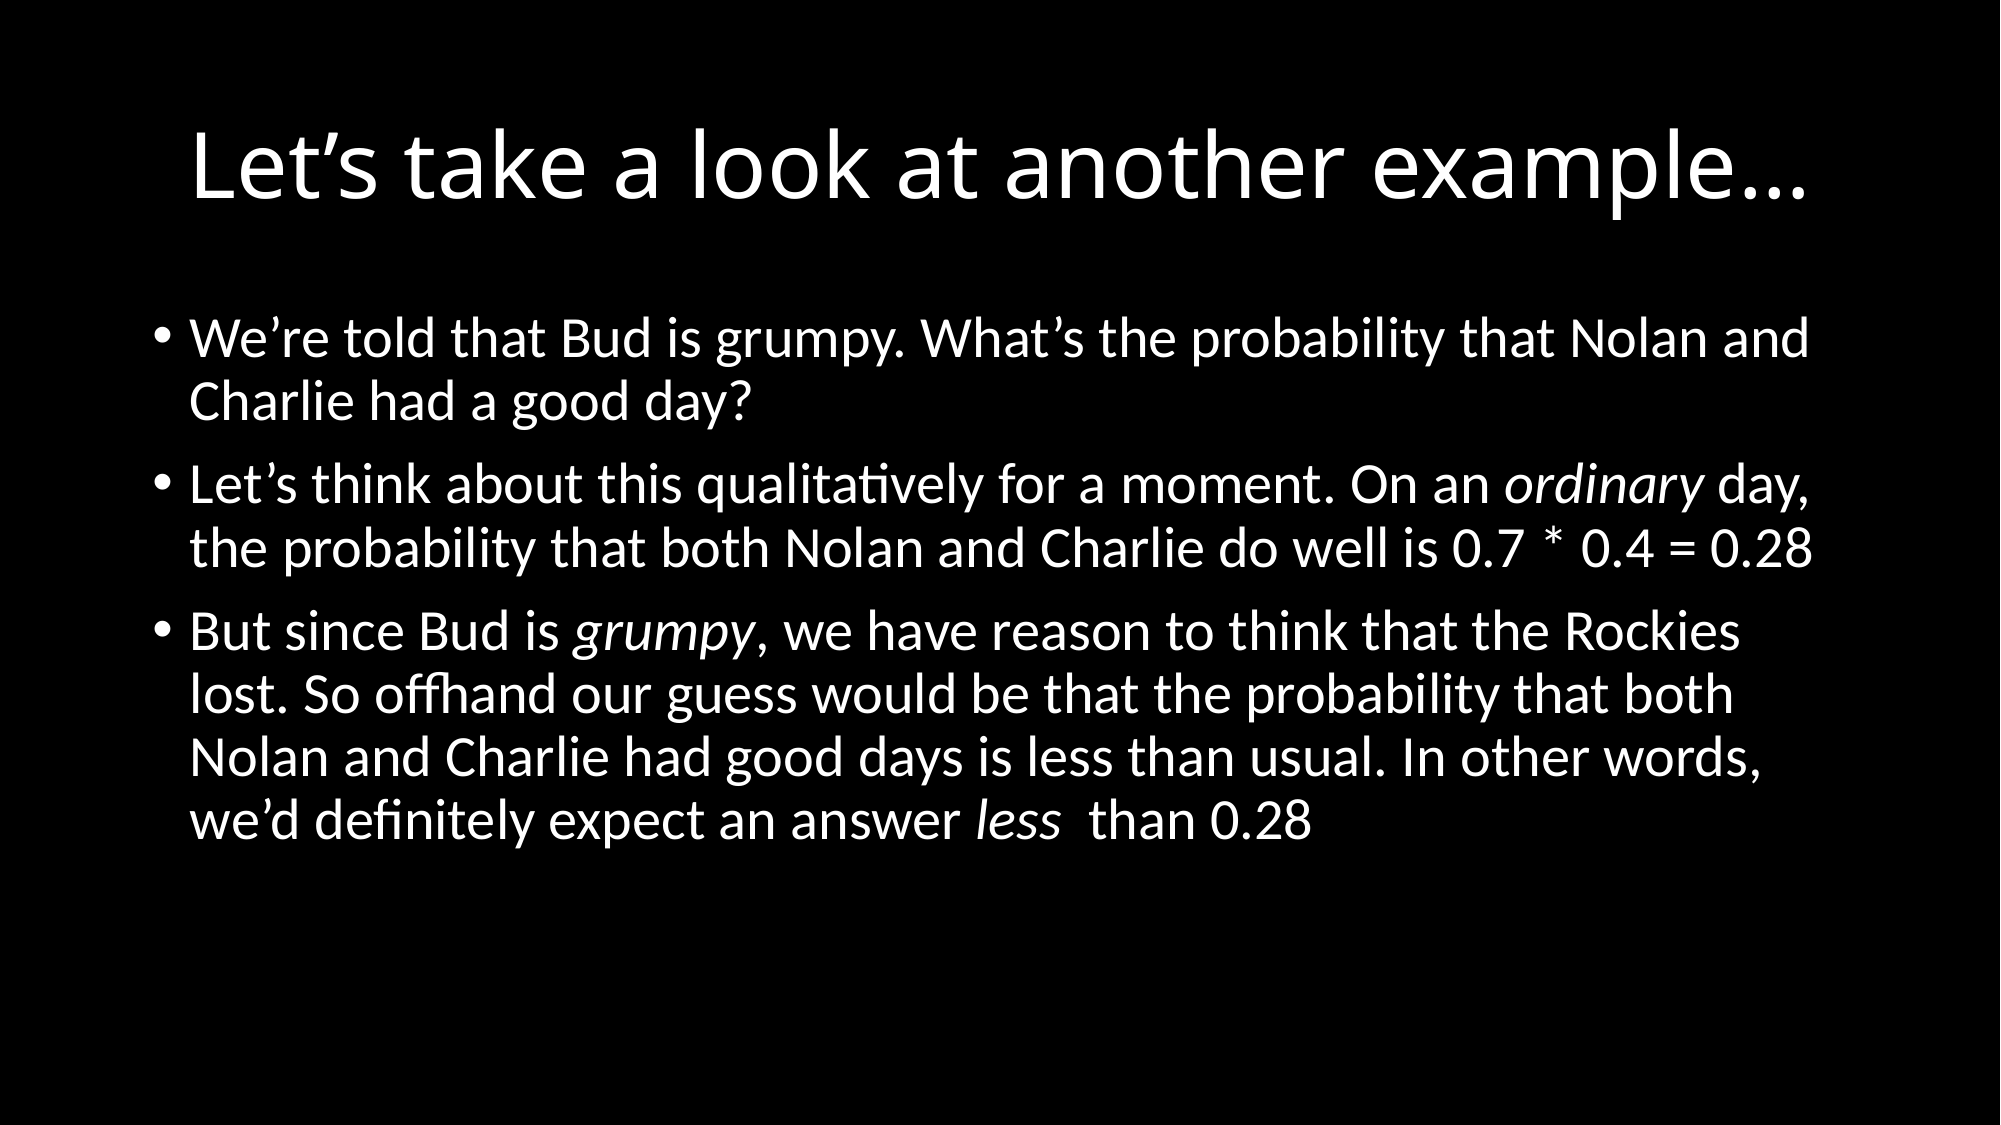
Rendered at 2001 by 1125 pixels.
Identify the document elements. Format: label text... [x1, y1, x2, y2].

title Let’s take a look at another example… [137, 59, 1863, 278]
list We’re told that Bud is grumpy. What’s the probability that Nolan and Charlie had a good day? Let’s think about this qualitatively for a moment. On an ordinary day, the probability that both Nolan and Charlie do well is 0.7 * 0.4 = 0.28 But since Bud is grumpy, we have reason to think that the Rockies lost. So offhand our guess would be that the probability that both Nolan and Charlie had good days is less than usual. In other words, we’d definitely expect an answer less than 0.28 [137, 299, 1863, 1014]
